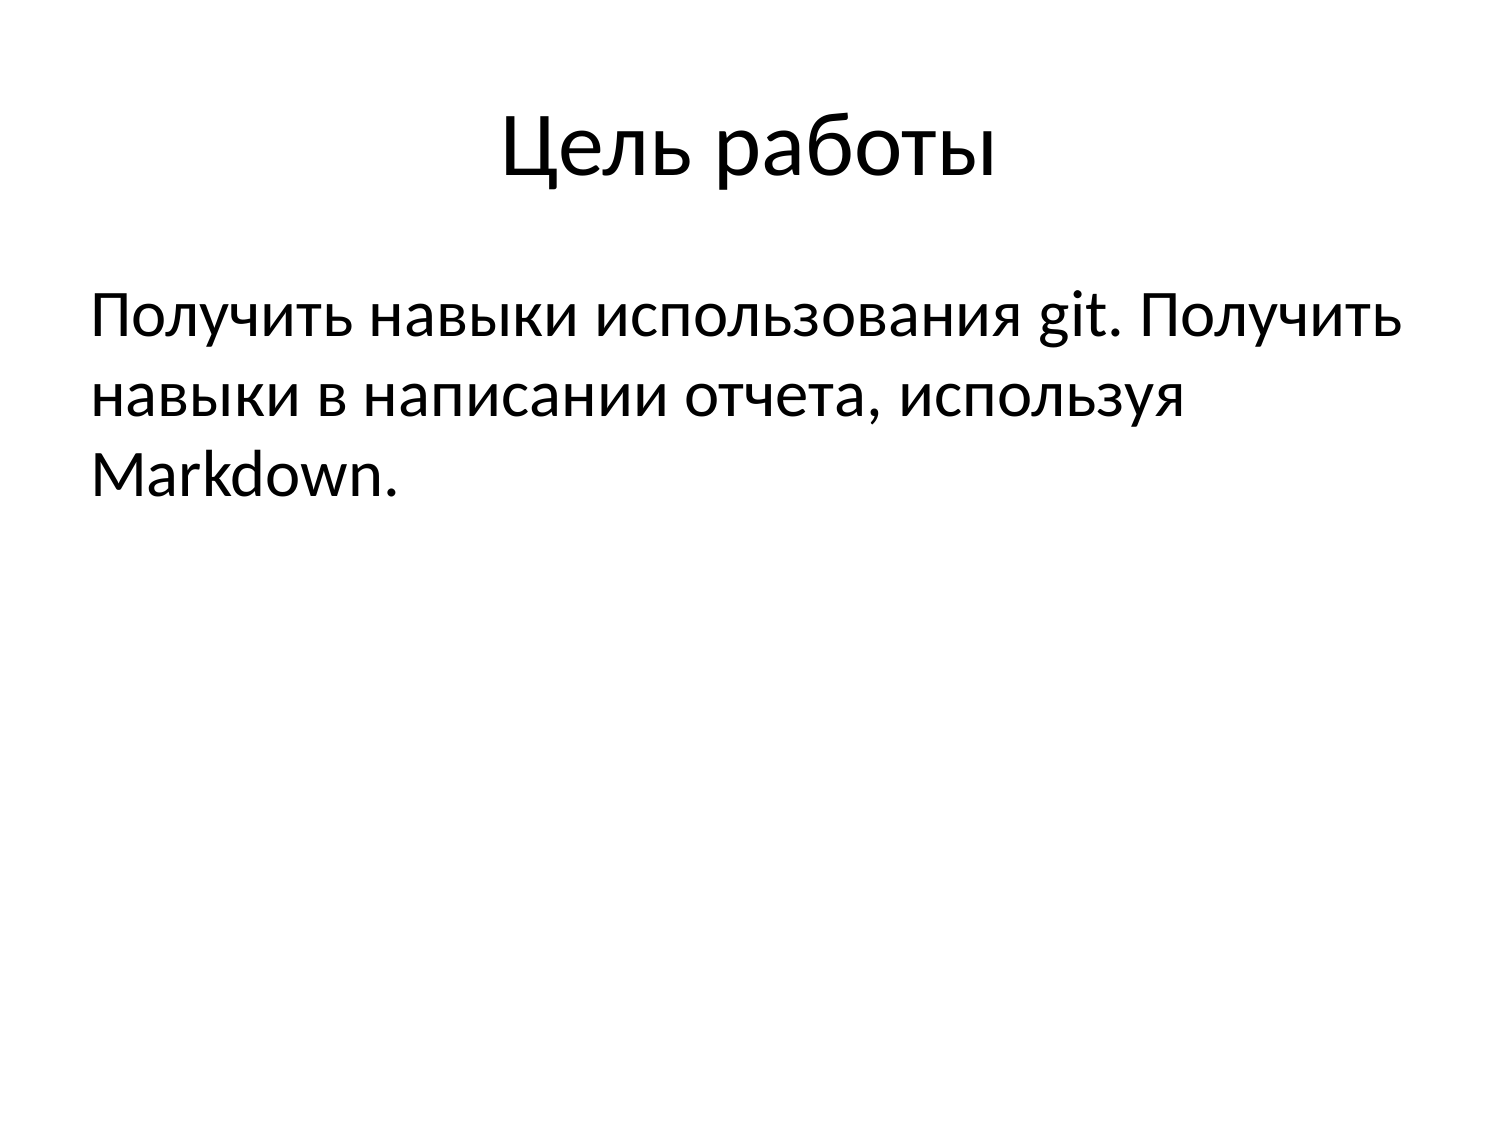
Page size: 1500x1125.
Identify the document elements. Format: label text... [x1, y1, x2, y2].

list Получить навыки использования git. Получить навыки в написании отчета, используя Markdown. [75, 262, 1425, 1005]
title Цель работы [75, 45, 1425, 233]
